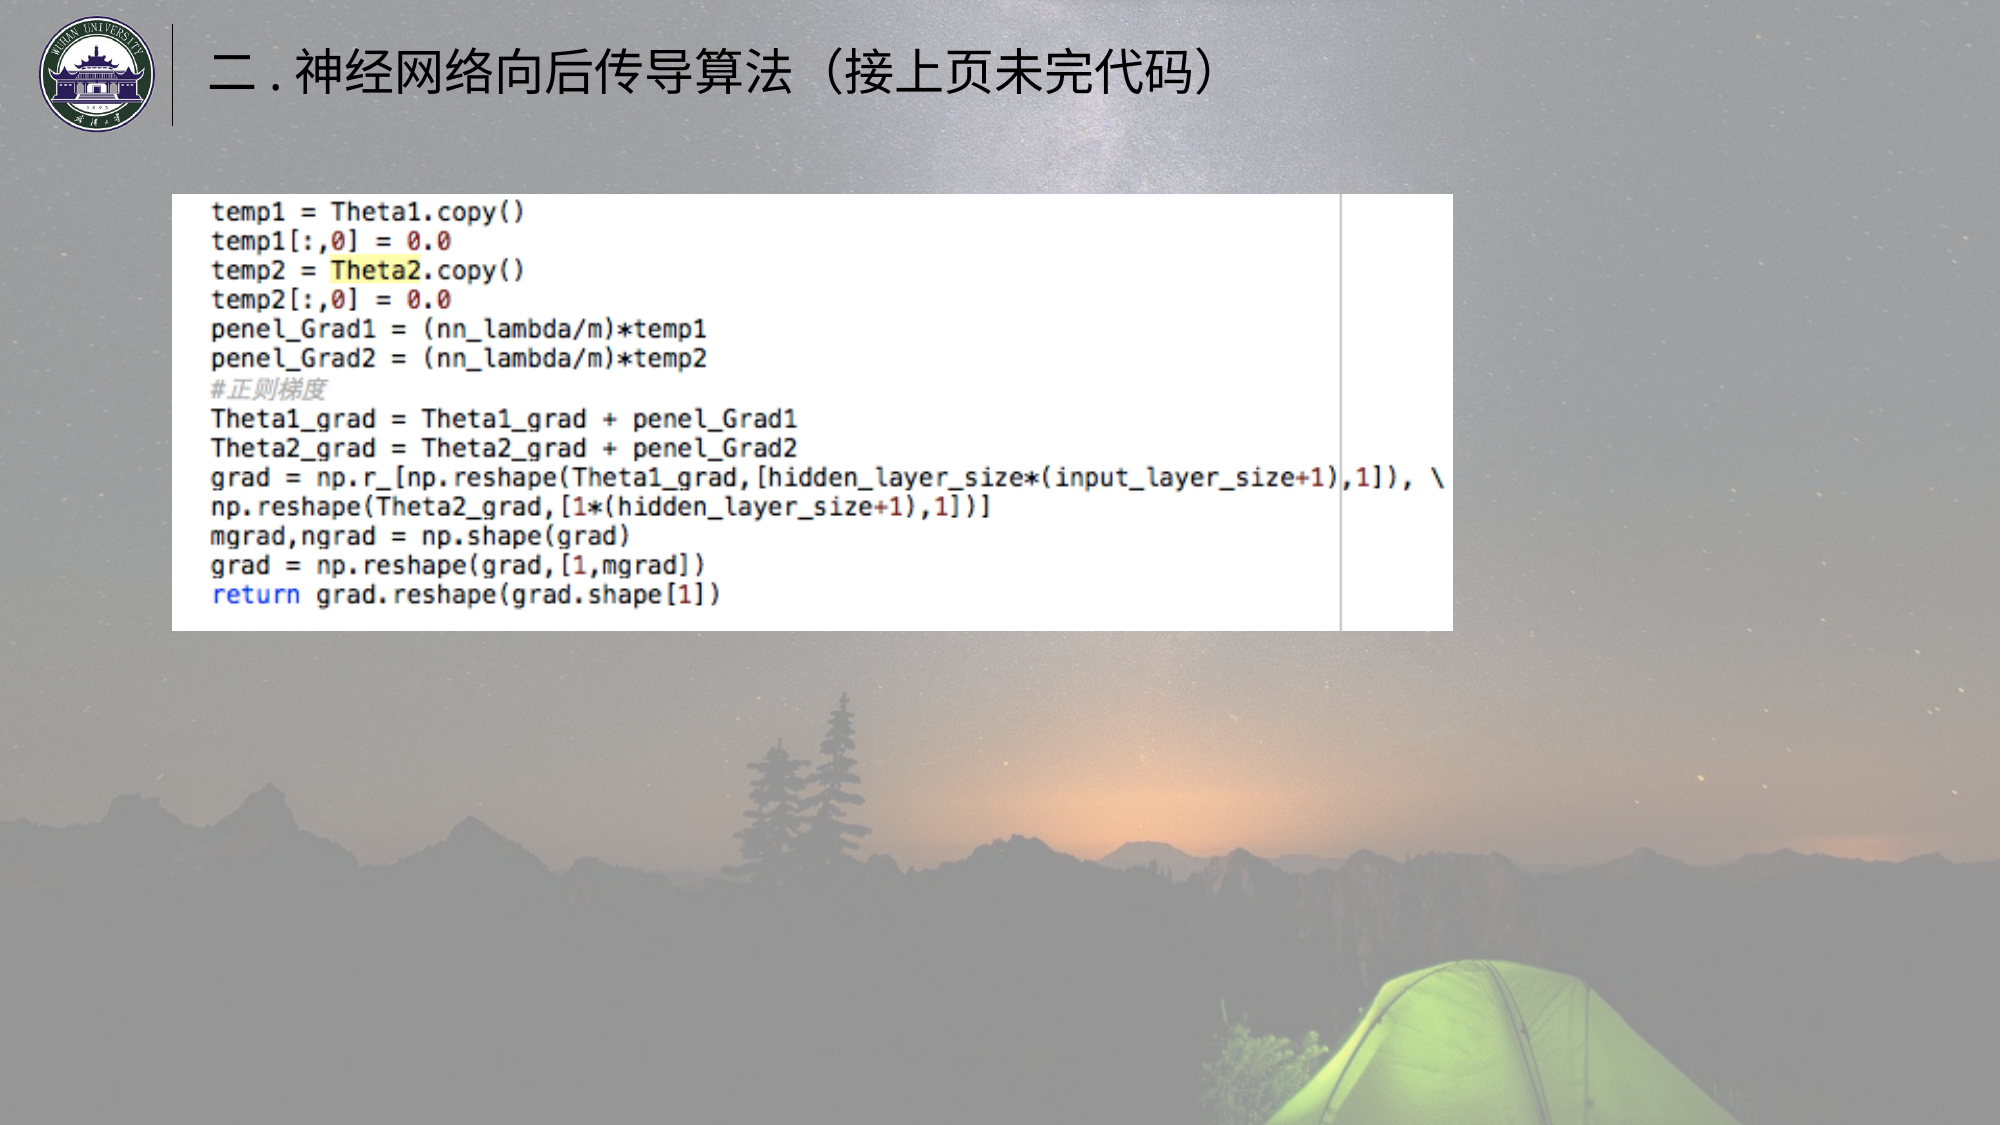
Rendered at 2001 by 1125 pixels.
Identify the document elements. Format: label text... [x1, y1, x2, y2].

picture [37, 0, 155, 156]
text_box 二.神经网络向后传导算法（接上页未完代码） [192, 39, 1468, 244]
picture [172, 194, 1453, 631]
